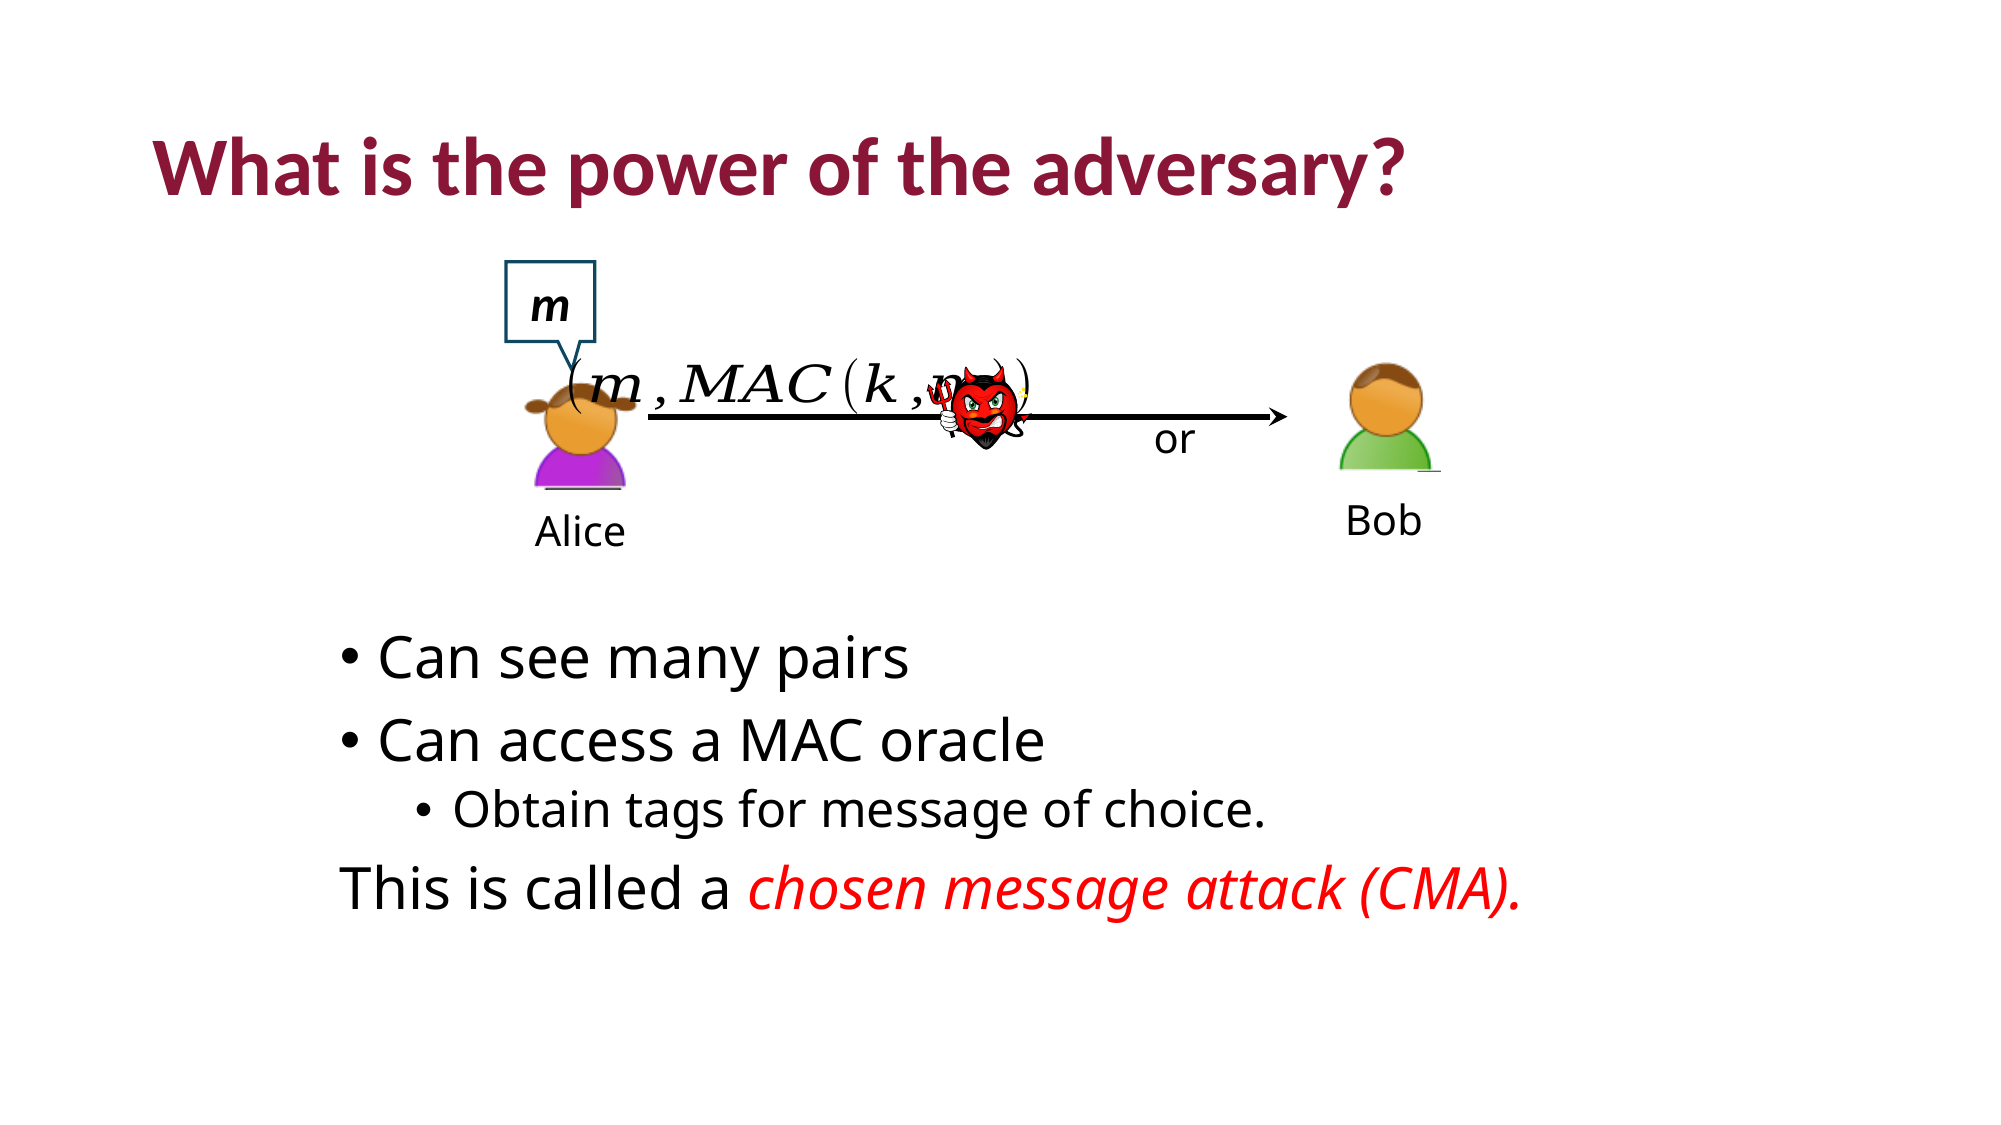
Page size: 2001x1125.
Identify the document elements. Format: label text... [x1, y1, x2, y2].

title What is the power of the adversary? [137, 59, 1863, 278]
text_box Alice [444, 498, 717, 561]
picture [925, 365, 1033, 451]
picture [1334, 361, 1442, 473]
text_box m [504, 260, 597, 372]
text_box Bob [1248, 487, 1520, 550]
picture [505, 372, 649, 490]
